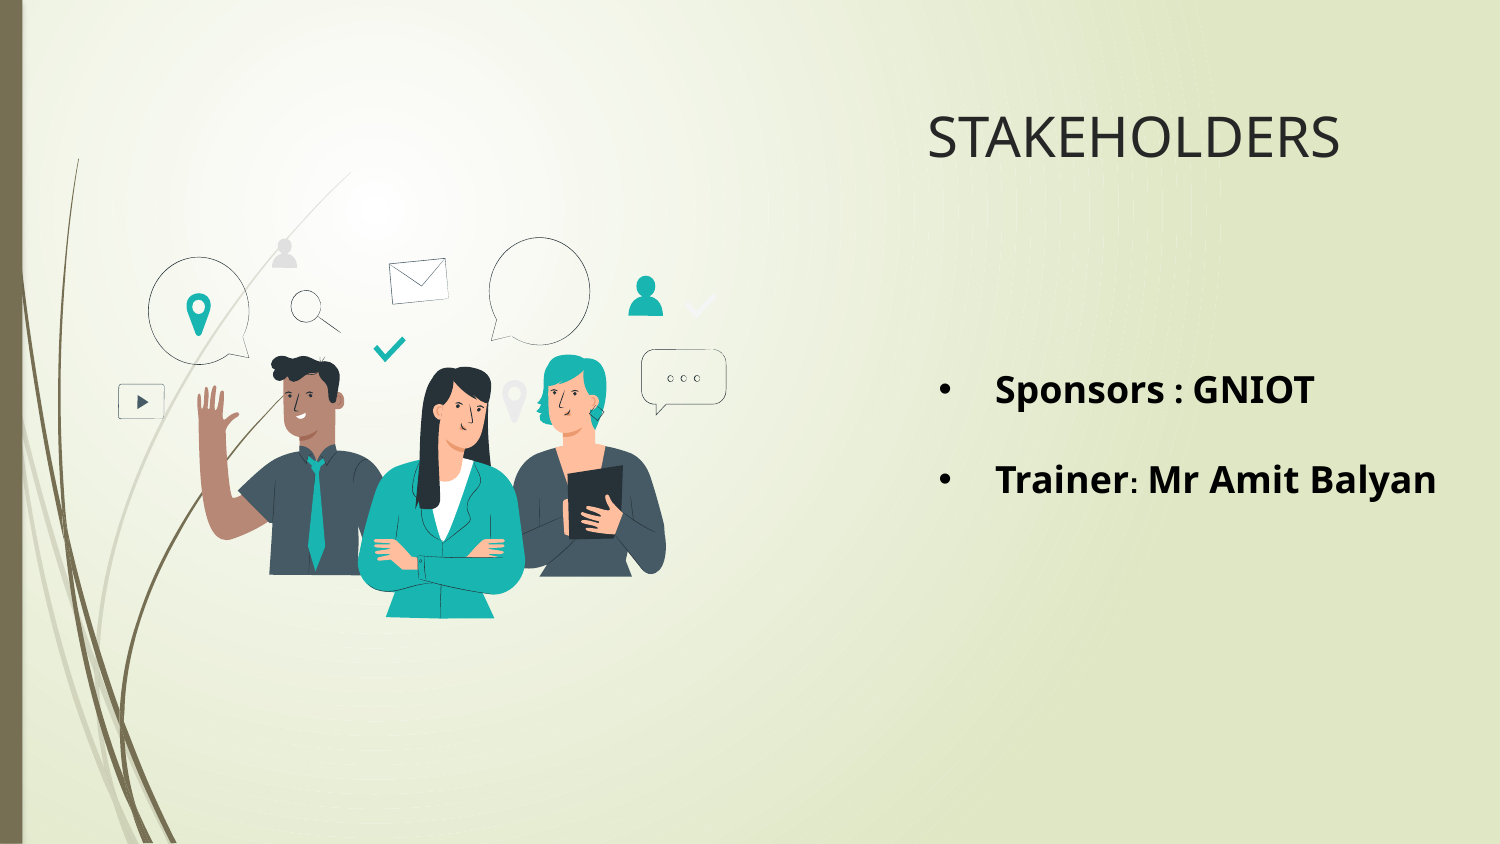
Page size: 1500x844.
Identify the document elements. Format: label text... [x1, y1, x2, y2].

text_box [117, 236, 727, 619]
title STAKEHOLDERS [185, 109, 1450, 162]
text_box Sponsors : GNIOT Trainer: Mr Amit Balyan [923, 358, 1500, 627]
